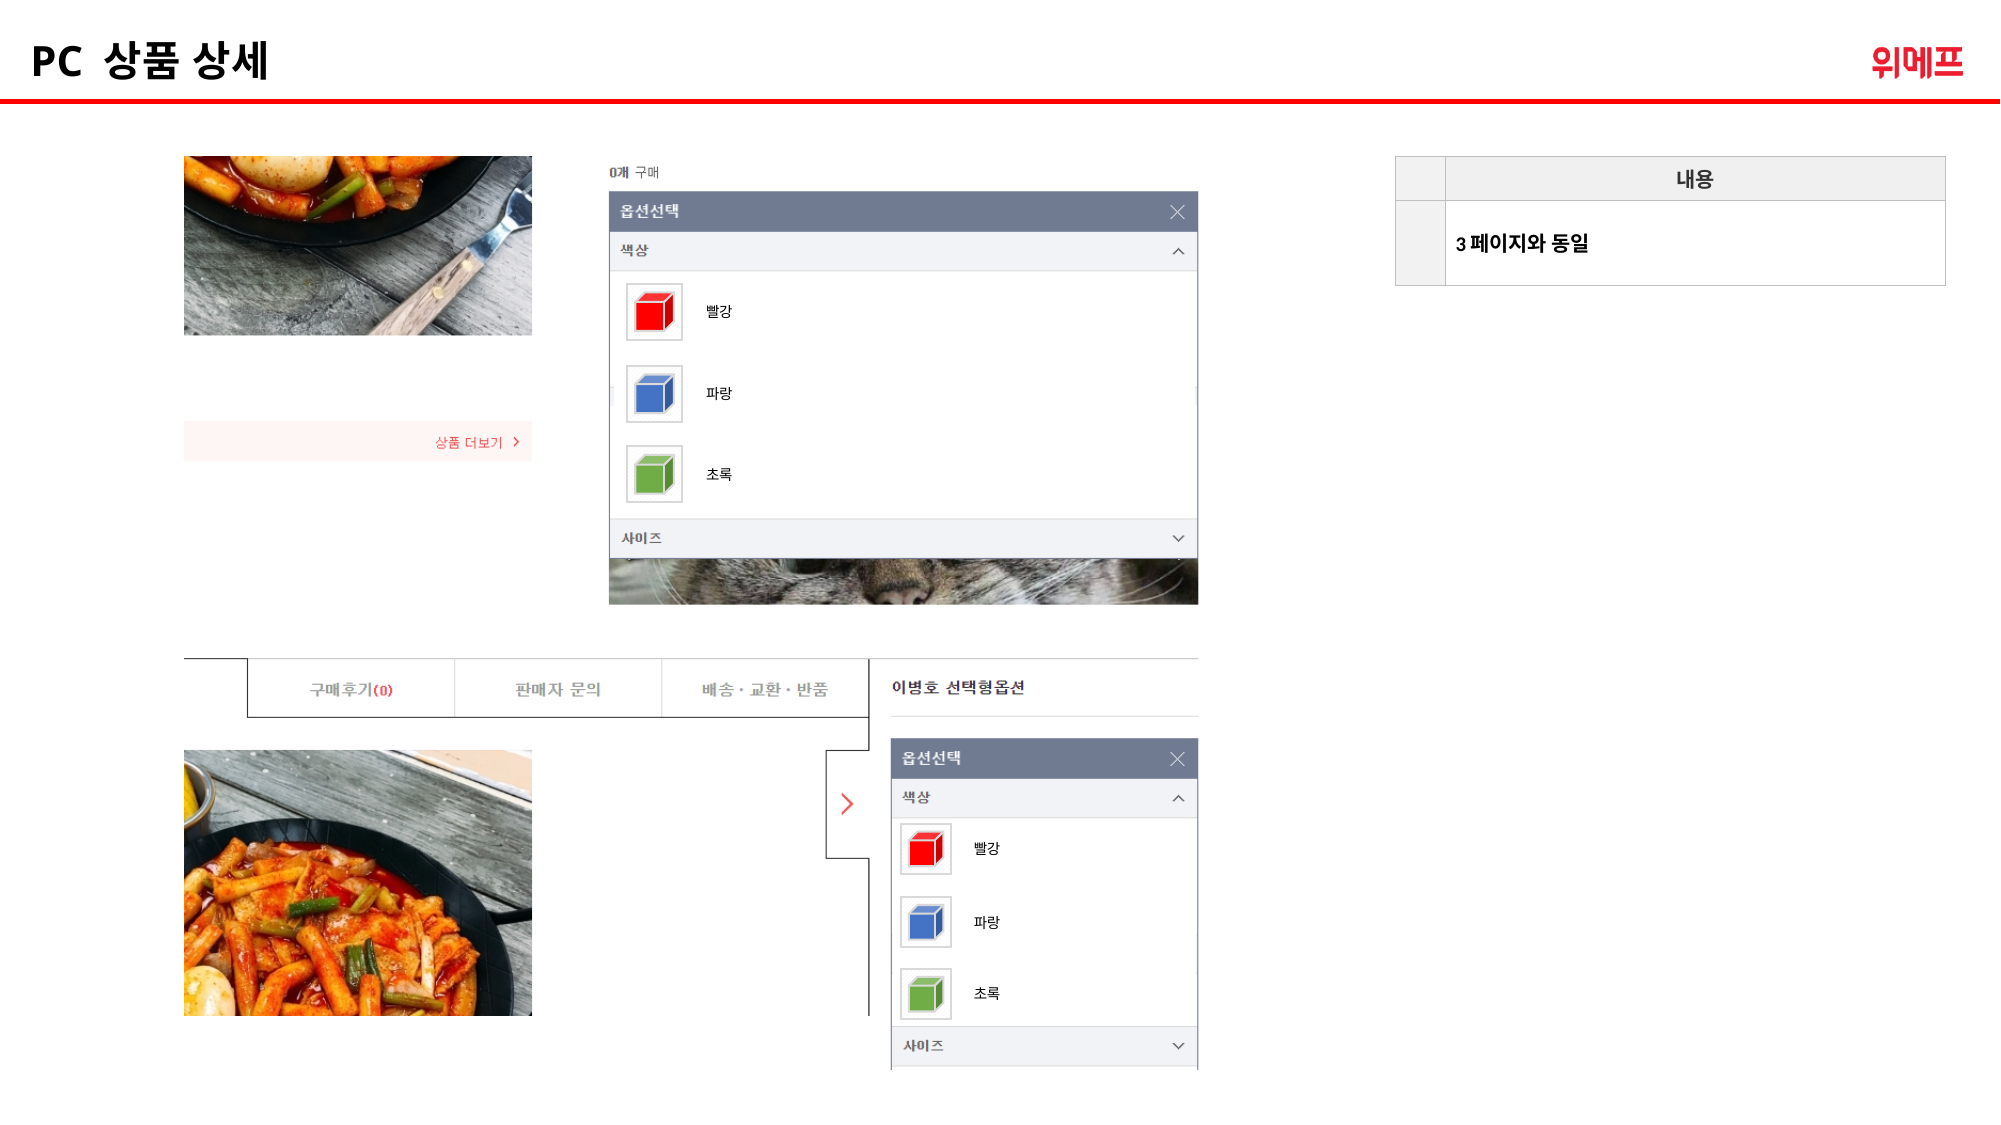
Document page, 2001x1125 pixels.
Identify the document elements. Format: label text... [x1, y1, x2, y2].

title PC 상품 상세 [15, 23, 1338, 102]
table_header 내용 [1446, 157, 1945, 200]
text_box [626, 283, 947, 503]
table_cell [1396, 201, 1445, 285]
table_header [1396, 157, 1445, 200]
picture [1870, 45, 1965, 79]
table_cell 3페이지와 동일 [1446, 201, 1945, 285]
picture [184, 156, 1209, 1070]
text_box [901, 823, 1187, 1020]
